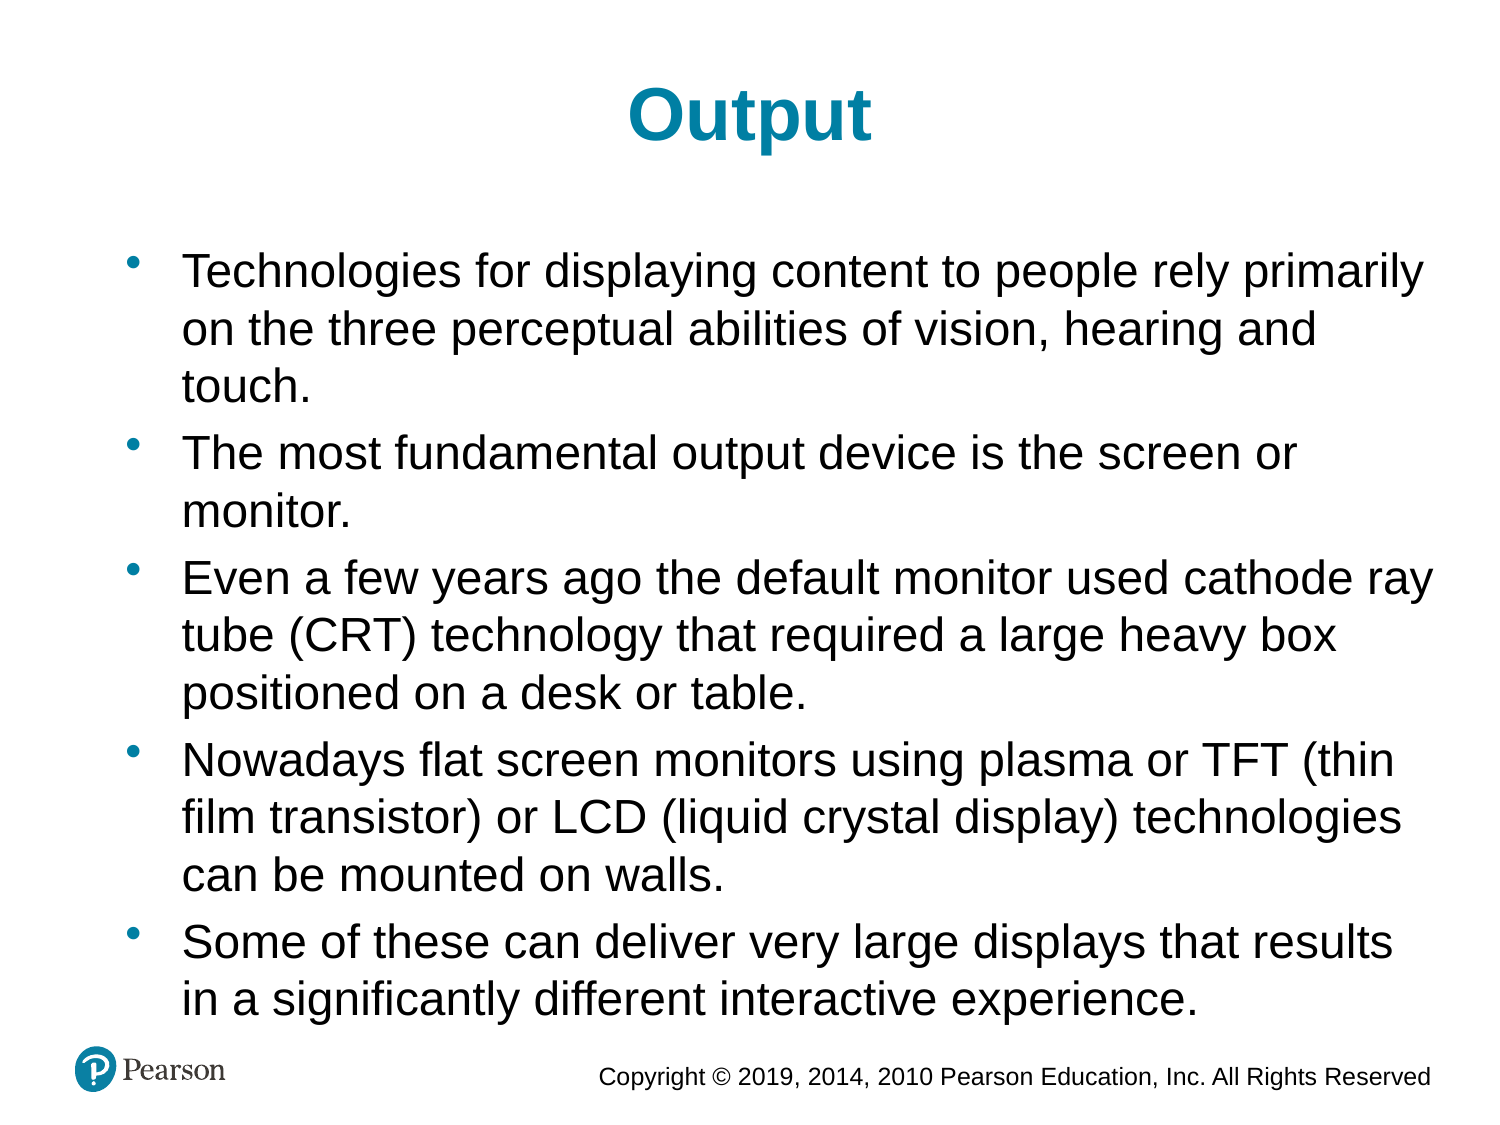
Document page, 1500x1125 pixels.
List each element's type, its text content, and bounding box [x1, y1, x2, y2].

list Technologies for displaying content to people rely primarily on the three perceptual abilities of vision, hearing and touch. The most fundamental output device is the screen or monitor. Even a few years ago the default monitor used cathode ray tube (CRT) technology that required a large heavy box positioned on a desk or table. Nowadays flat screen monitors using plasma or TFT (thin film transistor) or LCD (liquid crystal display) technologies can be mounted on walls. Some of these can deliver very large displays that results in a significantly different interactive experience. [110, 232, 1461, 1035]
title Output [75, 52, 1425, 168]
